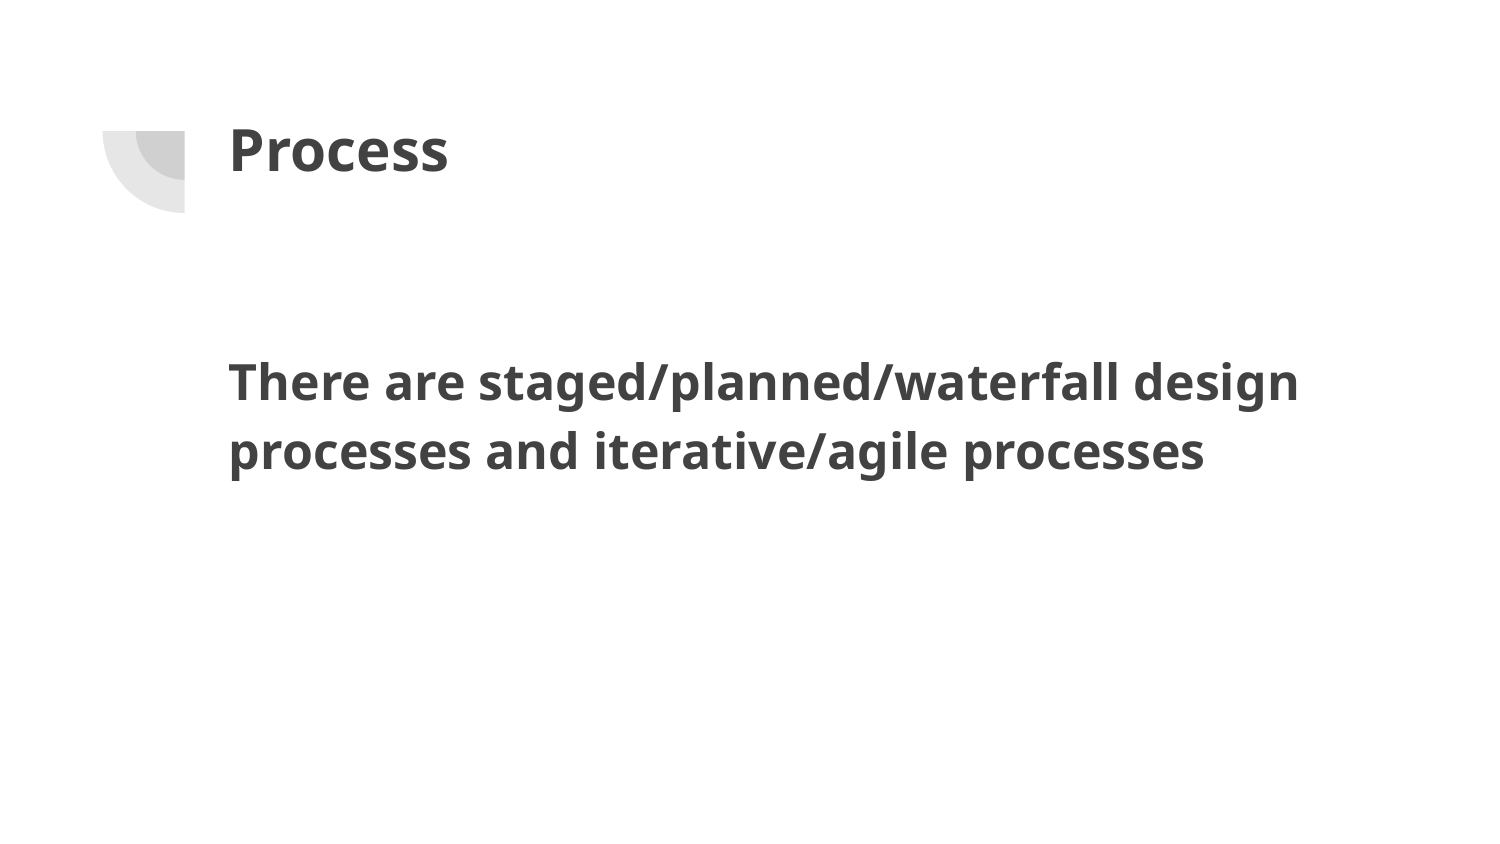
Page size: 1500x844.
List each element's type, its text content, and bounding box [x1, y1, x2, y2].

title Process [213, 98, 1368, 263]
list There are staged/planned/waterfall design processes and iterative/agile processes [213, 326, 1368, 744]
